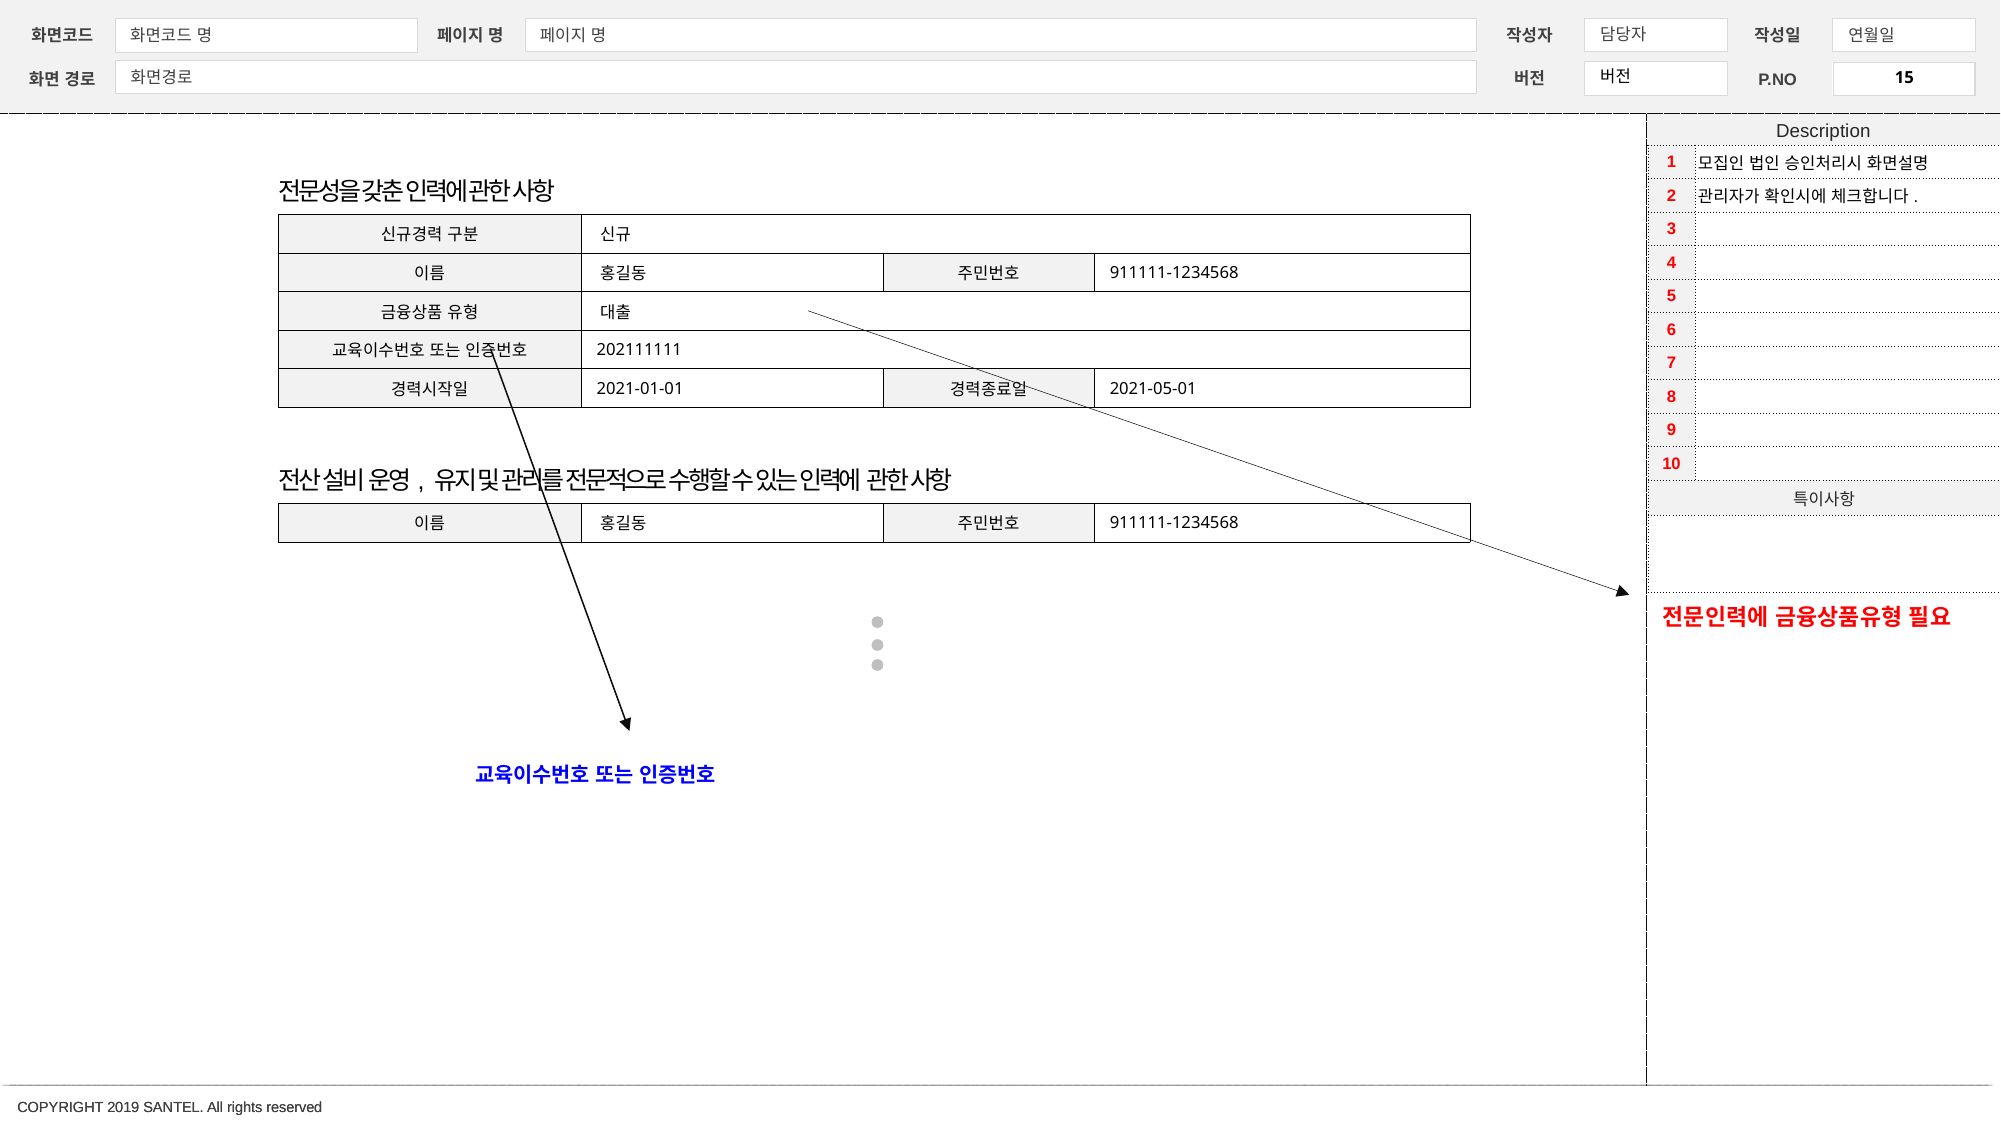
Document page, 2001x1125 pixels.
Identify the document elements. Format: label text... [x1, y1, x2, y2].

table_cell 경력시작일 [279, 369, 485, 407]
table_cell 특이사항 [1648, 480, 2000, 515]
table_cell [1695, 279, 2000, 313]
table_cell 교육이수번호 또는 인증번호 [279, 331, 581, 368]
table_header 홍길동 [634, 504, 802, 542]
text_box 전산 설비 운영, 유지 및 관리를 전문적으로 수행할 수 있는 인력에 관한 사항 [263, 456, 485, 502]
table_header 신규 [582, 215, 1470, 253]
text_box 전문인력에 금융상품유형 필요 [1647, 594, 2000, 638]
table_cell 8 [1648, 380, 1695, 413]
table_cell [1695, 246, 2000, 279]
table_cell 홍길동 [582, 254, 883, 291]
table_cell 911111-1234568 [1095, 254, 1470, 291]
table_cell [1695, 313, 2000, 346]
table_cell 3 [1648, 212, 1695, 246]
table_cell [1648, 515, 2000, 592]
table_cell 4 [1648, 246, 1695, 279]
table_cell 대출 [582, 292, 1470, 330]
table_cell 202111111 [582, 331, 802, 368]
table_cell 10 [1648, 447, 1695, 480]
text_box 교육이수번호 또는 인증번호 [460, 754, 798, 795]
table_cell 9 [1648, 413, 1695, 447]
table_cell 주민번호 [884, 254, 1094, 291]
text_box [490, 348, 630, 732]
table_cell 5 [1648, 279, 1695, 313]
table_header 이름 [279, 504, 485, 542]
table_cell [1695, 380, 2000, 413]
table_cell 6 [1648, 313, 1695, 346]
text_box 전산 설비 운영, 유지 및 관리를 전문적으로 수행할 수 있는 인력에 관한 사항 [634, 456, 802, 502]
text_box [871, 615, 884, 672]
table_header 1 [1648, 145, 1695, 179]
table_cell 관리자가 확인시에 체크합니다. [1695, 179, 2000, 212]
table_header 모집인 법인 승인처리시 화면설명 [1695, 145, 2000, 179]
table_cell 이름 [279, 254, 581, 291]
table_cell [1695, 346, 2000, 380]
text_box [807, 310, 1630, 596]
table_cell [1695, 413, 2000, 447]
table_cell [1695, 447, 2000, 480]
table_cell 2021-01-01 [634, 369, 802, 407]
table_cell 2 [1648, 179, 1695, 212]
text_box 전문성을 갖춘 인력에 관한 사항 [263, 167, 630, 213]
table_header 신규경력 구분 [279, 215, 581, 253]
table_cell [1695, 212, 2000, 246]
table_cell 금융상품 유형 [279, 292, 581, 330]
table_cell 7 [1648, 346, 1695, 380]
